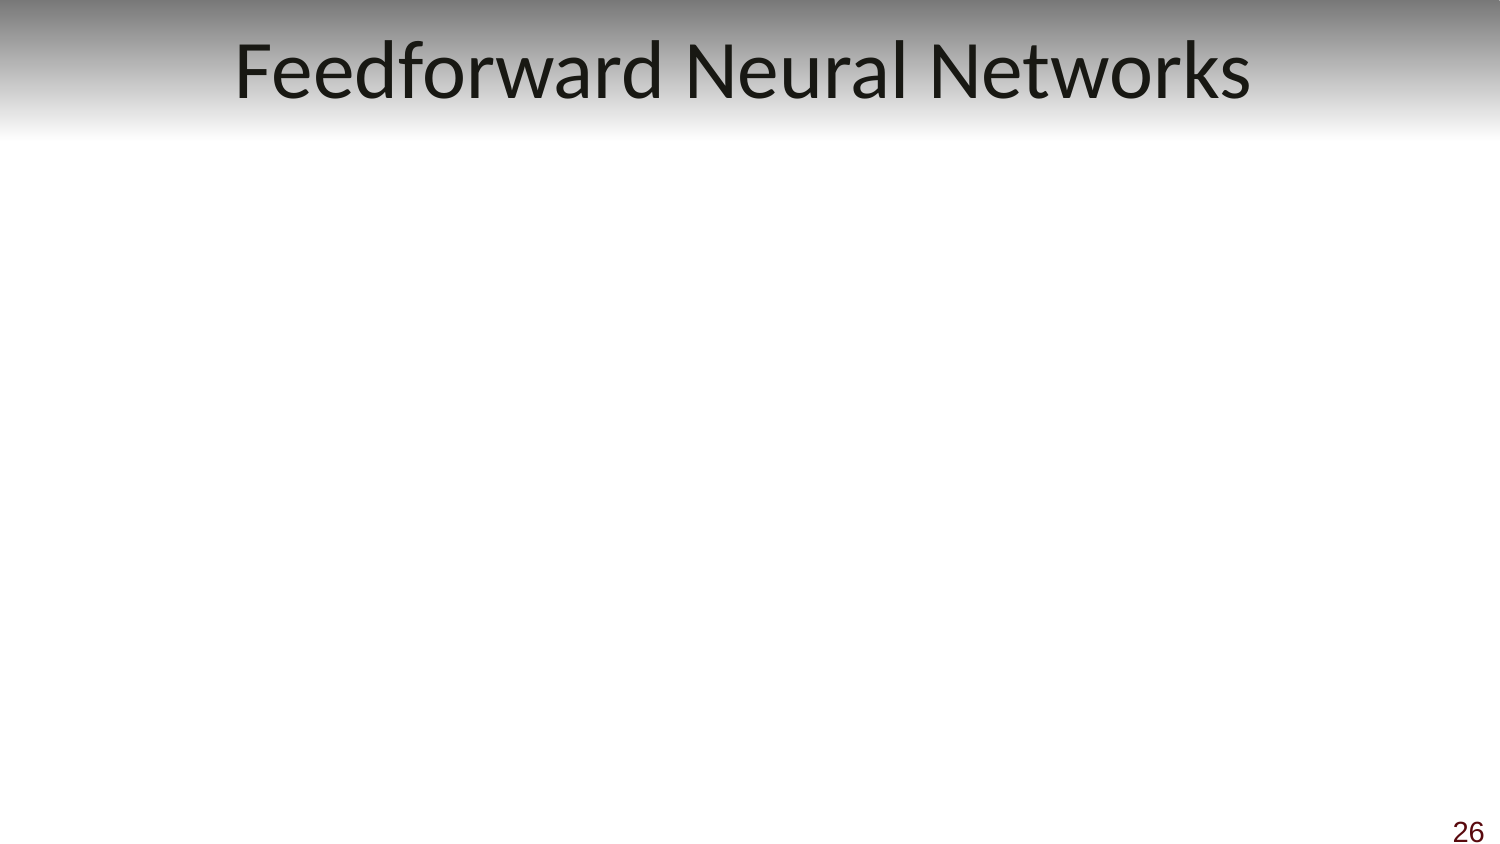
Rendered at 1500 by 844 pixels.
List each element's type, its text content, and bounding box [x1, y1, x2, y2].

slide_number 26 [1424, 806, 1500, 844]
title Feedforward Neural Networks [12, 0, 1475, 132]
